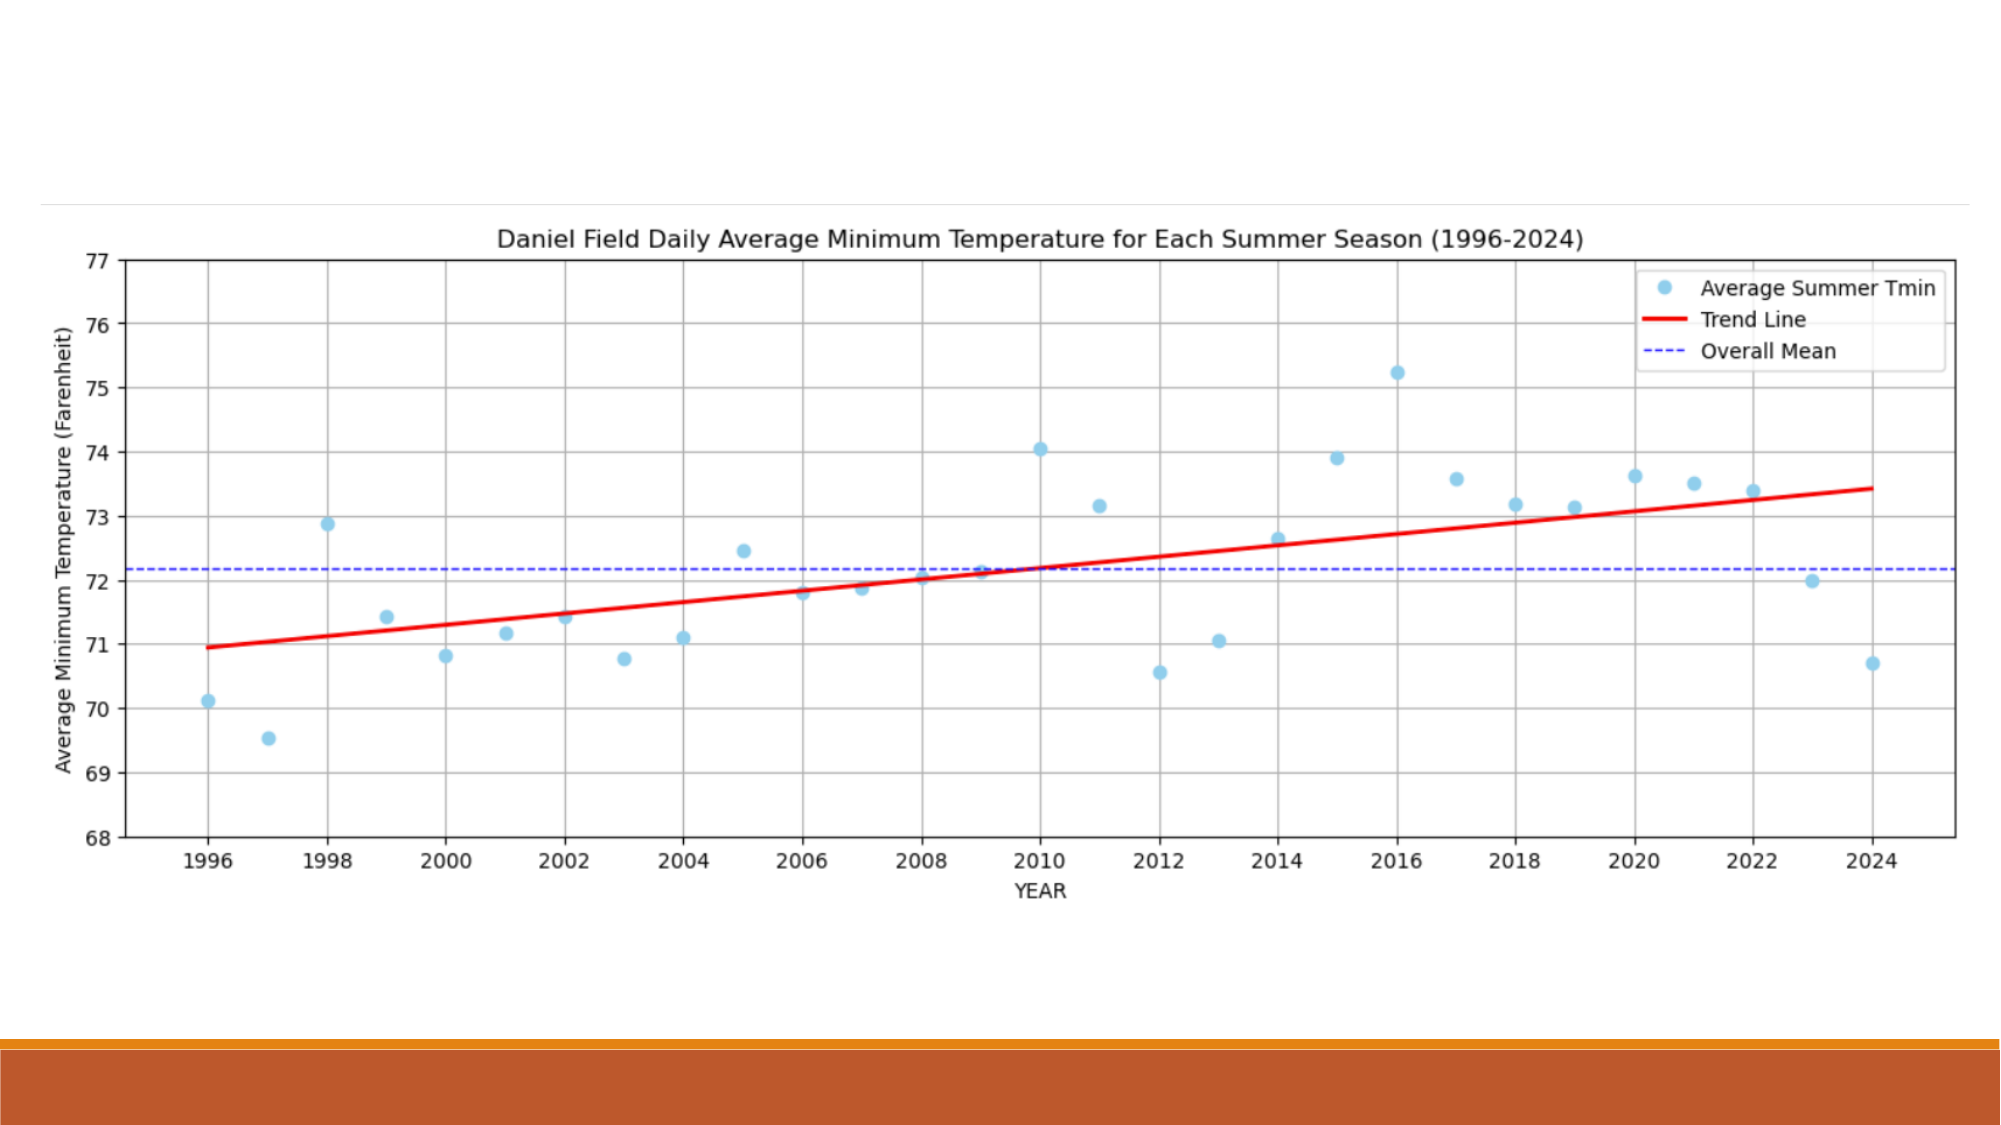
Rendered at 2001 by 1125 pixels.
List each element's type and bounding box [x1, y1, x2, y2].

picture [13, 204, 1987, 921]
